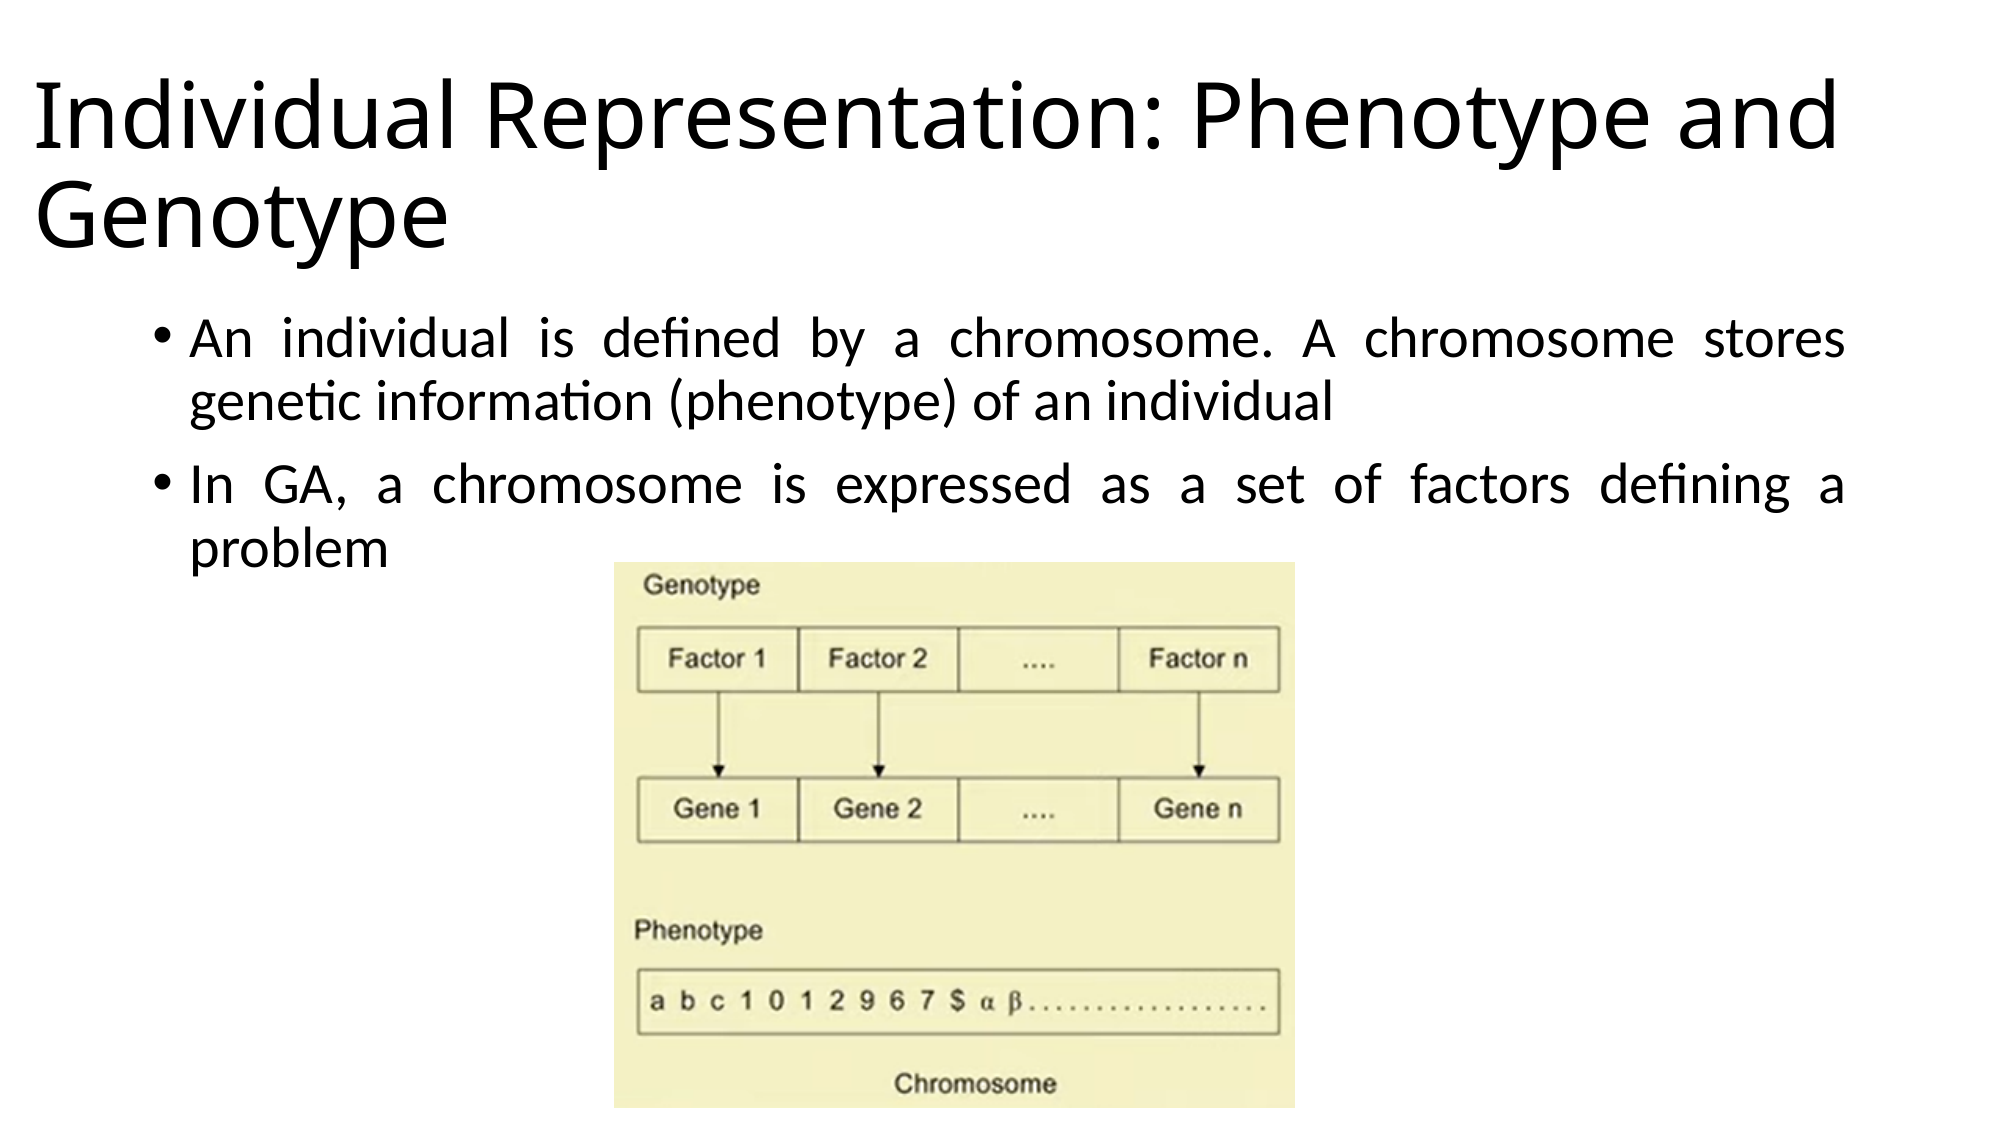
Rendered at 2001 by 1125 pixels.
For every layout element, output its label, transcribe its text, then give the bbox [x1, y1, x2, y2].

list An individual is defined by a chromosome. A chromosome stores genetic information (phenotype) of an individual In GA, a chromosome is expressed as a set of factors defining a problem [137, 299, 1863, 1014]
picture [614, 562, 1295, 1108]
title Individual Representation: Phenotype and Genotype [18, 59, 1975, 278]
